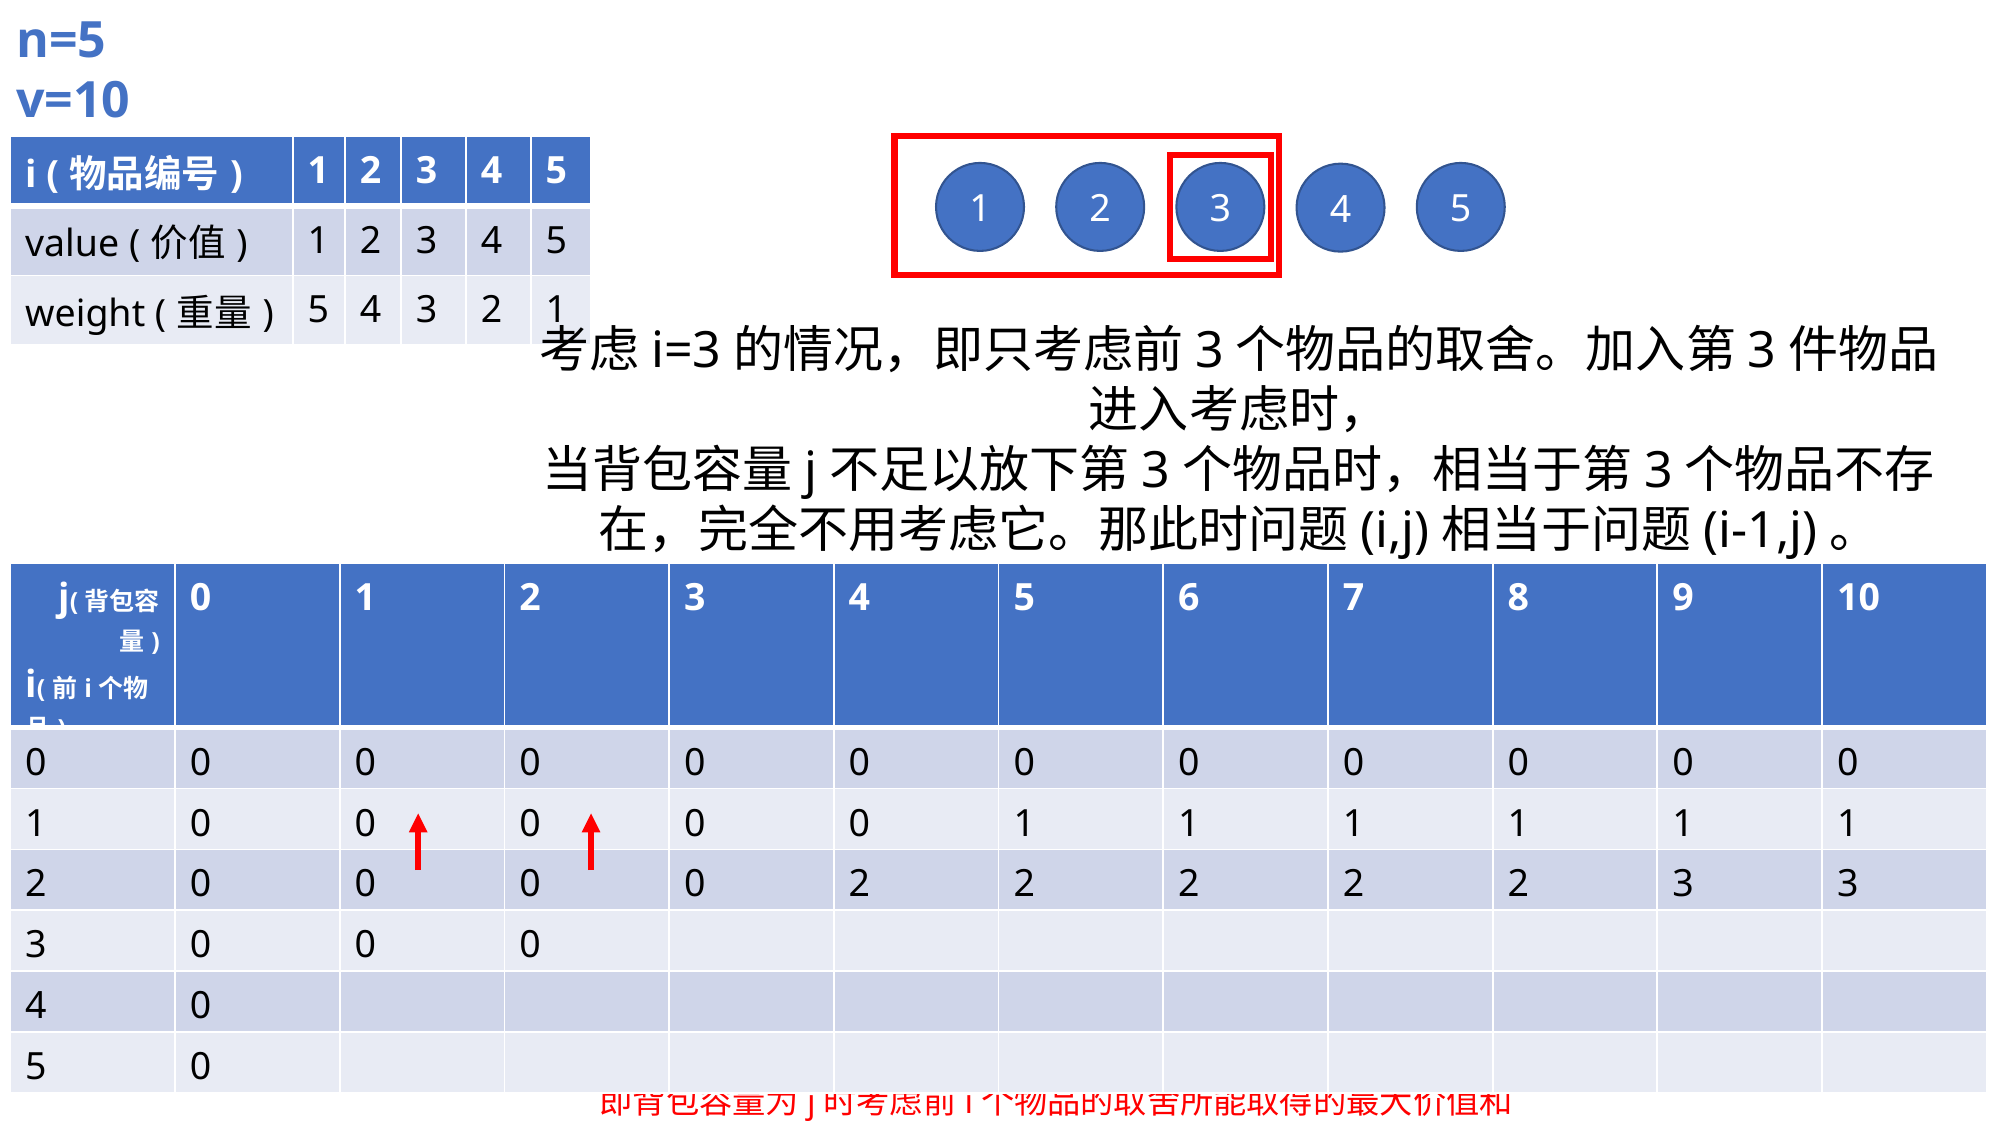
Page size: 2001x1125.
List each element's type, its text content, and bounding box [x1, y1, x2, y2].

table_header 6 [1164, 565, 1327, 725]
table_cell value (价值) [11, 209, 292, 275]
table_cell 0 [835, 789, 998, 849]
table_cell 1 [999, 789, 1162, 849]
table_cell [341, 1033, 504, 1092]
table_cell [505, 1033, 668, 1092]
table_header 4 [835, 565, 998, 725]
text_box 5 [1415, 161, 1506, 252]
table_cell [1658, 1033, 1821, 1092]
text_box 考虑i=3的情况，即只考虑前3个物品的取舍。加入第3件物品进入考虑时， 当背包容量j不足以放下第3个物品时，相当于第3个物品不存在，完全不用考虑它。那此时问题(i,j)相当于问题(i-1,j)。 [522, 309, 1956, 565]
table_cell 2 [999, 850, 1162, 909]
table_header 2 [346, 137, 400, 203]
table_cell 0 [670, 730, 833, 788]
table_cell 0 [505, 911, 668, 970]
table_cell [1823, 911, 1986, 970]
table_cell 3 [402, 209, 465, 275]
table_header 5 [532, 137, 590, 203]
table_cell [999, 972, 1162, 1031]
table_cell 0 [176, 789, 339, 849]
table_header 1 [294, 137, 344, 203]
table_cell 4 [467, 209, 530, 275]
table_cell [1823, 1033, 1986, 1092]
table_cell 0 [341, 730, 504, 788]
table_cell 4 [11, 972, 174, 1031]
table_cell 0 [341, 850, 504, 909]
table_cell [999, 1033, 1162, 1092]
table_cell 1 [532, 276, 590, 309]
table_cell 0 [176, 730, 339, 788]
table_cell 3 [402, 276, 465, 344]
table_cell 0 [1658, 730, 1821, 788]
table_cell 1 [1823, 789, 1986, 849]
table_header 3 [402, 137, 465, 203]
table_cell weight (重量) [11, 276, 292, 344]
table_cell 2 [346, 209, 400, 275]
table_cell 1 [1329, 789, 1492, 849]
table_cell 0 [176, 911, 339, 970]
table_cell 0 [505, 850, 668, 909]
table_cell 0 [11, 730, 174, 788]
table_cell 4 [346, 276, 400, 344]
table_cell 0 [1164, 730, 1327, 788]
table_header 7 [1329, 565, 1492, 725]
text_box 表格内的值对应max_Value[i][j]， 即背包容量为j时考虑前i个物品的取舍所能取得的最大价值和 [584, 1094, 1528, 1125]
table_cell [1164, 911, 1327, 970]
table_header 4 [467, 137, 530, 203]
table_header 9 [1658, 565, 1821, 725]
table_cell [1329, 911, 1492, 970]
table_header j(背包容量) i(前i个物品) [11, 564, 174, 725]
table_cell 0 [670, 850, 833, 909]
table_cell 1 [1494, 789, 1656, 849]
table_cell 1 [294, 209, 344, 275]
table_cell 0 [835, 730, 998, 788]
table_cell 0 [670, 789, 833, 849]
table_cell 2 [11, 850, 174, 909]
table_cell 1 [11, 789, 174, 849]
table_cell 5 [11, 1033, 174, 1092]
table_cell 0 [1329, 730, 1492, 788]
text_box n=5 v=10 [1, 0, 146, 135]
table_header i (物品编号) [11, 137, 292, 203]
table_cell 5 [532, 209, 590, 275]
table_cell 0 [1823, 730, 1986, 788]
text_box 4 [1295, 162, 1386, 253]
table_header 8 [1494, 565, 1656, 725]
table_cell [835, 911, 998, 970]
table_cell 2 [1329, 850, 1492, 909]
table_cell [670, 1033, 833, 1092]
table_cell 0 [176, 850, 339, 909]
table_header 1 [341, 564, 504, 725]
table_cell 1 [1658, 789, 1821, 849]
table_cell [1823, 972, 1986, 1031]
table_cell [835, 1033, 998, 1092]
table_cell [505, 972, 668, 1031]
table_header 0 [176, 564, 339, 725]
table_cell [1329, 1033, 1492, 1092]
table_cell 3 [1658, 850, 1821, 909]
table_cell 2 [1494, 850, 1656, 909]
table_cell 1 [1164, 789, 1327, 849]
table_cell 0 [176, 972, 339, 1031]
text_box [894, 135, 1280, 276]
table_header 3 [670, 565, 833, 725]
table_cell 3 [11, 911, 174, 970]
table_cell [1658, 911, 1821, 970]
table_cell [1164, 972, 1327, 1031]
text_box [1169, 154, 1272, 260]
table_cell [670, 911, 833, 970]
table_cell [1494, 911, 1656, 970]
table_cell 2 [467, 276, 530, 344]
table_cell 5 [294, 276, 344, 344]
table_cell [1658, 972, 1821, 1031]
table_cell 0 [999, 730, 1162, 788]
table_cell [999, 911, 1162, 970]
table_header 5 [999, 565, 1162, 725]
table_cell 0 [176, 1033, 339, 1092]
table_cell 0 [505, 730, 668, 788]
table_header 2 [505, 564, 668, 725]
table_header 10 [1823, 564, 1986, 725]
table_cell [341, 972, 504, 1031]
table_cell 0 [341, 789, 504, 849]
table_cell 2 [835, 850, 998, 909]
table_cell [1494, 972, 1656, 1031]
table_cell 0 [341, 911, 504, 970]
table_cell [1329, 972, 1492, 1031]
table_cell 0 [1494, 730, 1656, 788]
table_cell 2 [1164, 850, 1327, 909]
table_cell [670, 972, 833, 1031]
table_cell 0 [505, 789, 668, 849]
table_cell [1164, 1033, 1327, 1092]
table_cell [835, 972, 998, 1031]
table_cell 3 [1823, 850, 1986, 909]
table_cell [1494, 1033, 1656, 1092]
